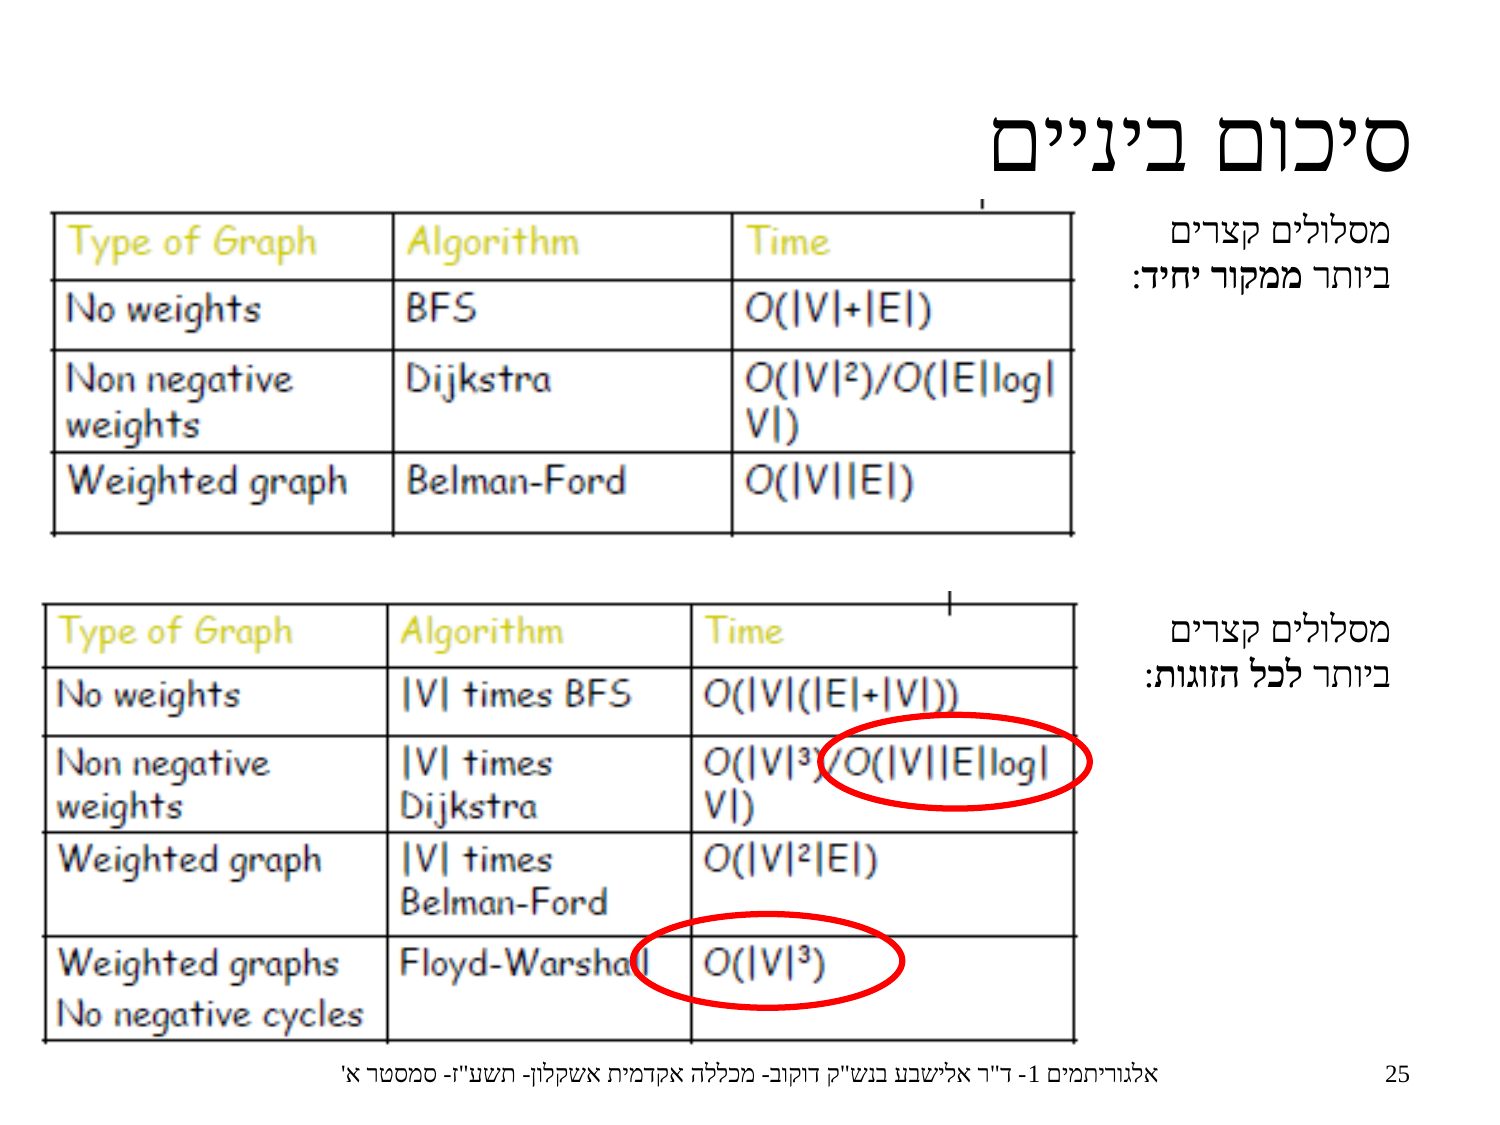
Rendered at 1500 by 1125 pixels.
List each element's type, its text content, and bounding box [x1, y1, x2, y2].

text_box מסלולים קצרים ביותר לכל הזוגות: [1091, 597, 1407, 703]
text_box סיכום ביניים [58, 46, 1430, 222]
picture [34, 591, 1086, 1055]
slide_number 25 [1074, 1042, 1425, 1103]
footer אלגוריתמים 1- ד"ר אלישבע בנש"ק דוקוב- מכללה אקדמית אשקלון- תשע"ז- סמסטר א' [304, 1063, 1074, 1103]
picture [34, 198, 1084, 547]
text_box מסלולים קצרים ביותר ממקור יחיד: [1087, 199, 1407, 304]
